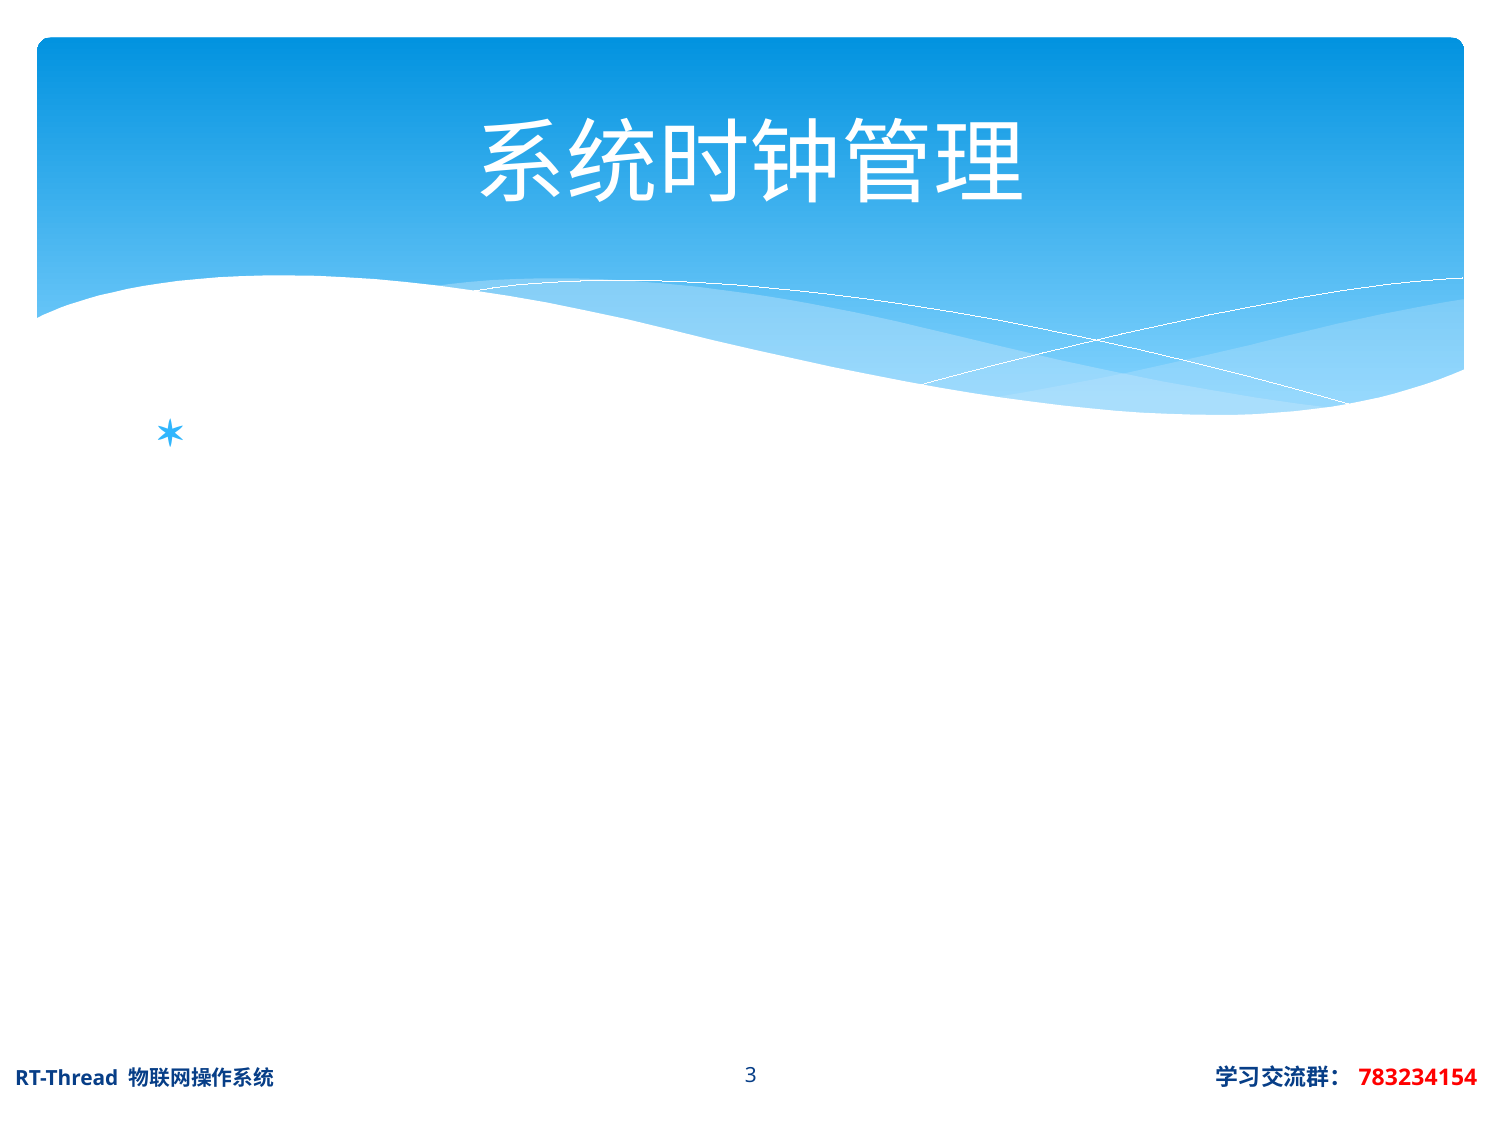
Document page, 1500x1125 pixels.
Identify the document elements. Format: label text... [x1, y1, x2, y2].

list [143, 397, 1359, 1005]
footer RT-Thread 物联网操作系统 学习交流群：783234154 [0, 1045, 655, 1106]
title 系统时钟管理 [75, 55, 1425, 261]
slide_number 3 [655, 1045, 847, 1106]
footer RT-Thread 物联网操作系统 学习交流群：783234154 [847, 1045, 1500, 1106]
